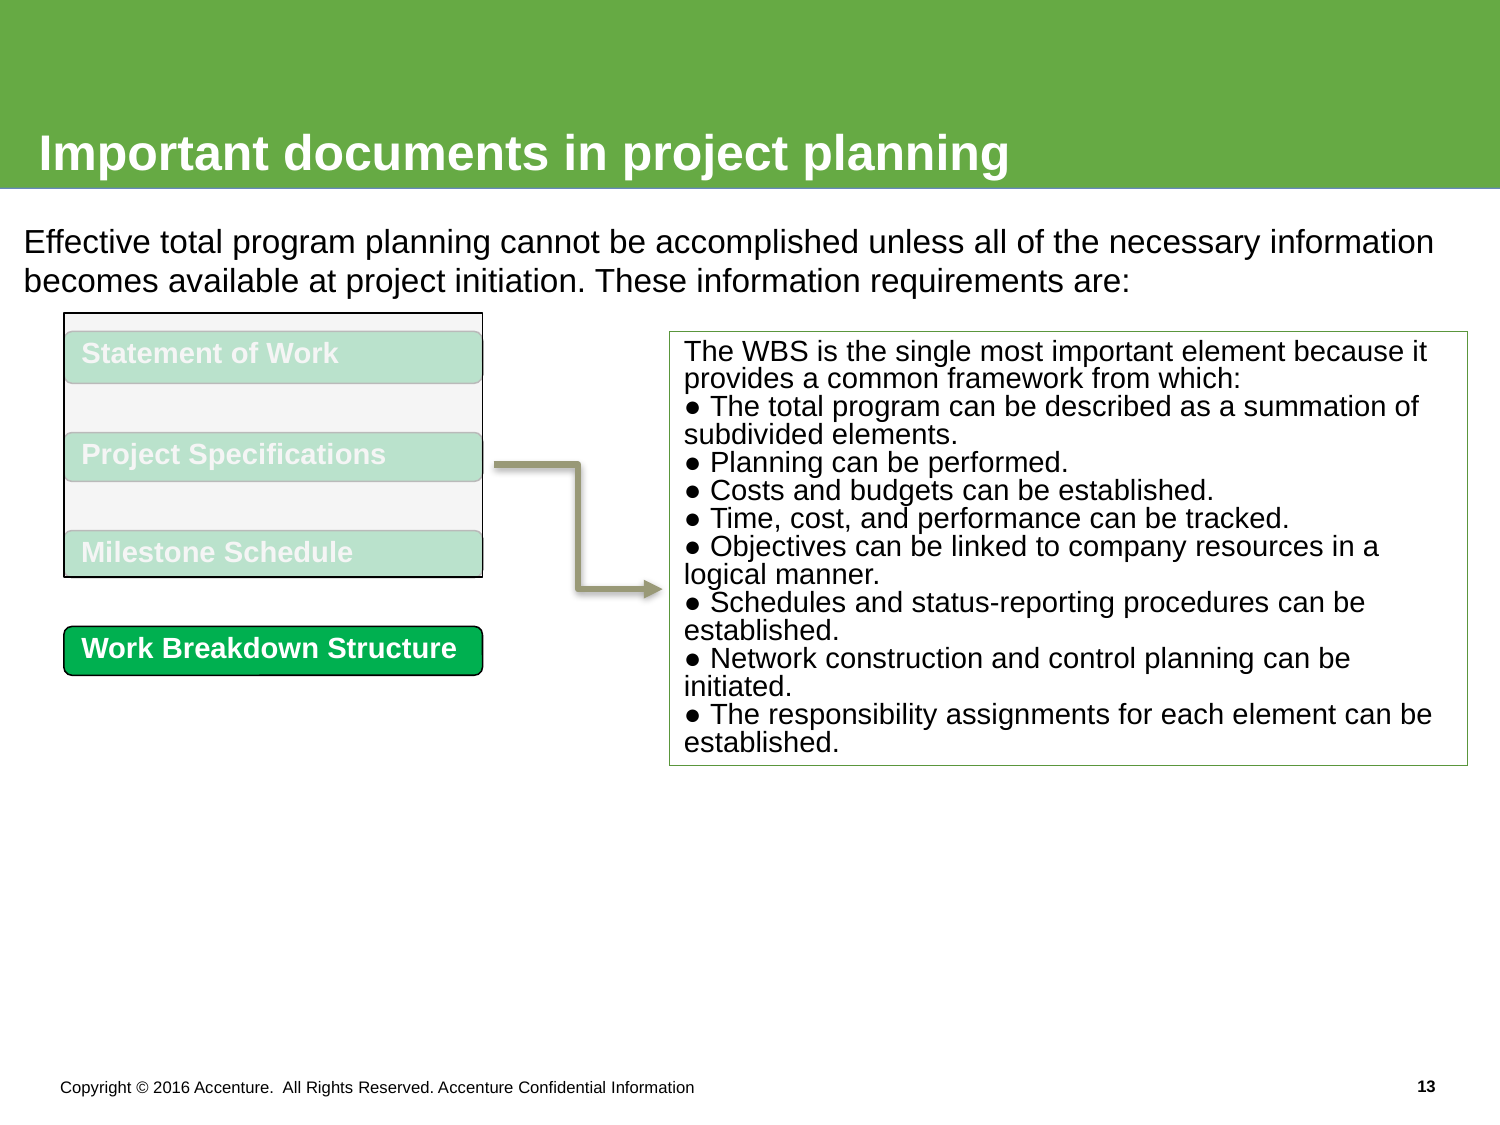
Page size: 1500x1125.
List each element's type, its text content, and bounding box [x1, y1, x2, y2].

text_box [63, 313, 483, 578]
list Effective total program planning cannot be accomplished unless all of the necessary information becomes available at project initiation. These information requirements are: [23, 213, 1460, 965]
footer Copyright © 2016 Accenture. All Rights Reserved. Accenture Confidential Information [45, 1068, 943, 1106]
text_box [493, 464, 663, 590]
text_box The WBS is the single most important element because it provides a common framework from which: ● The total program can be described as a summation of subdivided elements. ● Planning can be performed. ● Costs and budgets can be established. ● Time, cost, and performance can be tracked. ● Objectives can be linked to company resources in a logical manner. ● Schedules and status-reporting procedures can be established. ● Network construction and control planning can be initiated. ● The responsibility assignments for each element can be established. [669, 331, 1468, 766]
slide_number 13 [1366, 1068, 1451, 1106]
title Important documents in project planning [23, 0, 1323, 188]
text_box Work Breakdown Structure [63, 626, 483, 676]
